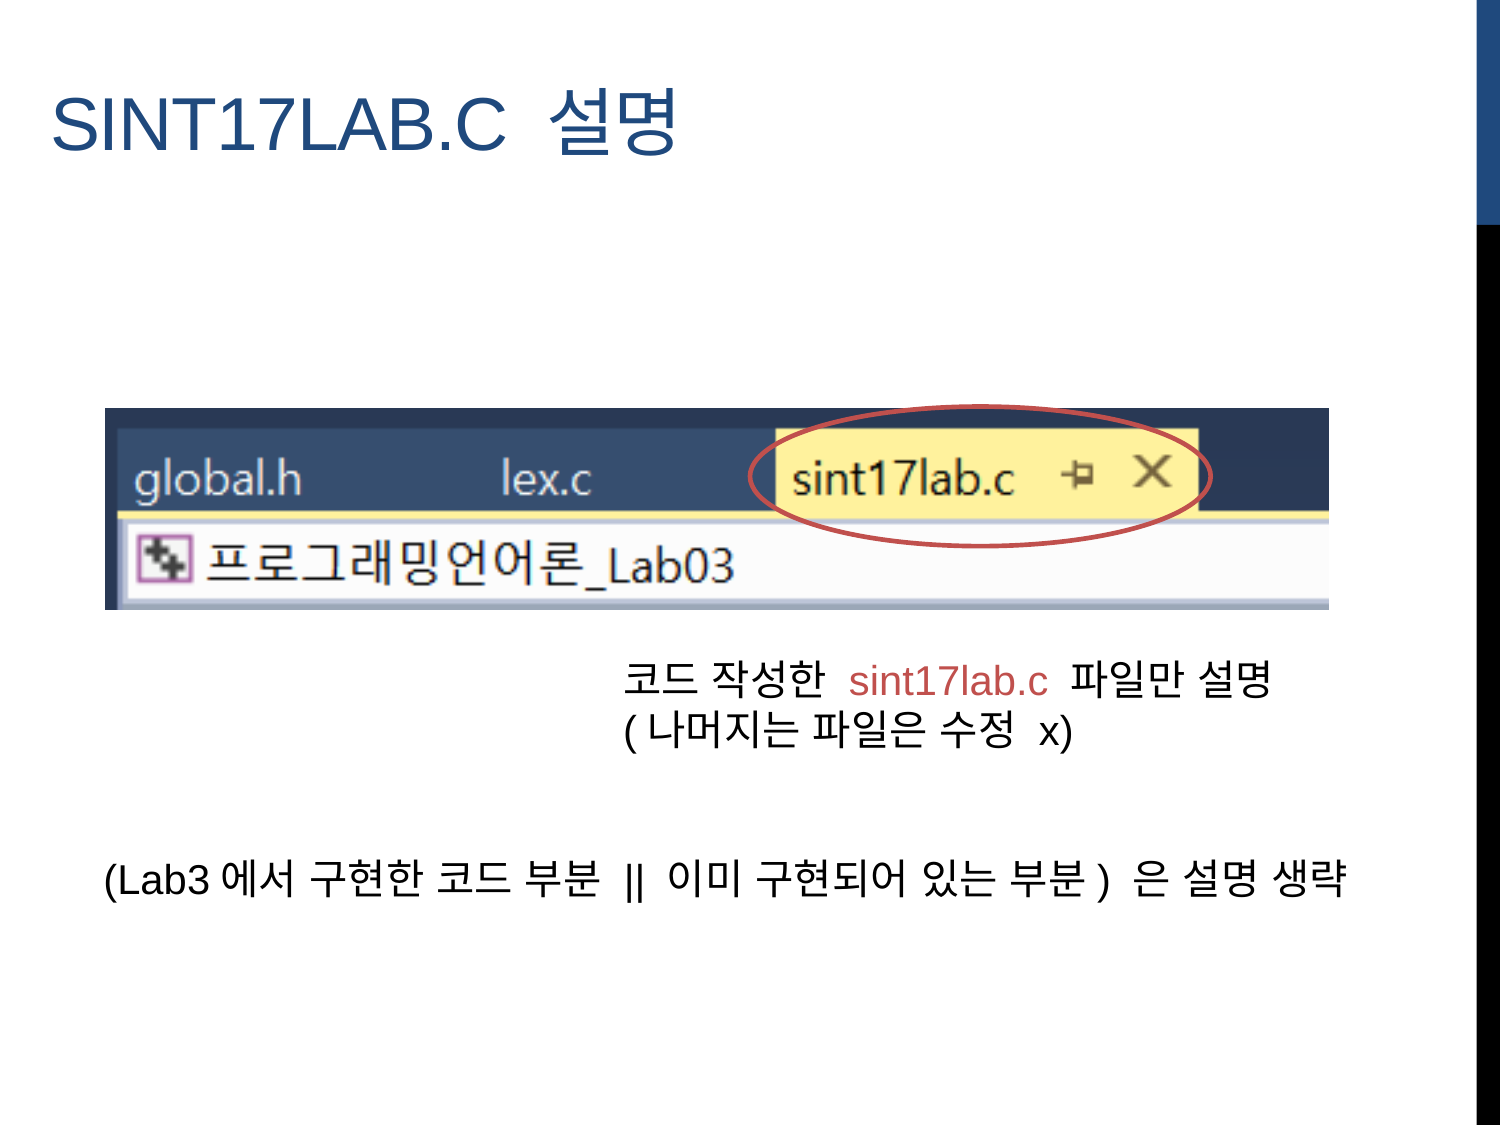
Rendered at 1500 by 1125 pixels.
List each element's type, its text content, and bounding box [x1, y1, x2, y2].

text_box 코드 작성한 sint17lab.c 파일만 설명 (나머지는 파일은 수정 x) [608, 646, 1329, 762]
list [104, 408, 1330, 611]
text_box Sint17lab.c 설명 [35, 42, 1465, 174]
text_box (Lab3에서 구현한 코드 부분 || 이미 구현되어 있는 부분) 은 설명 생략 [88, 845, 1412, 911]
